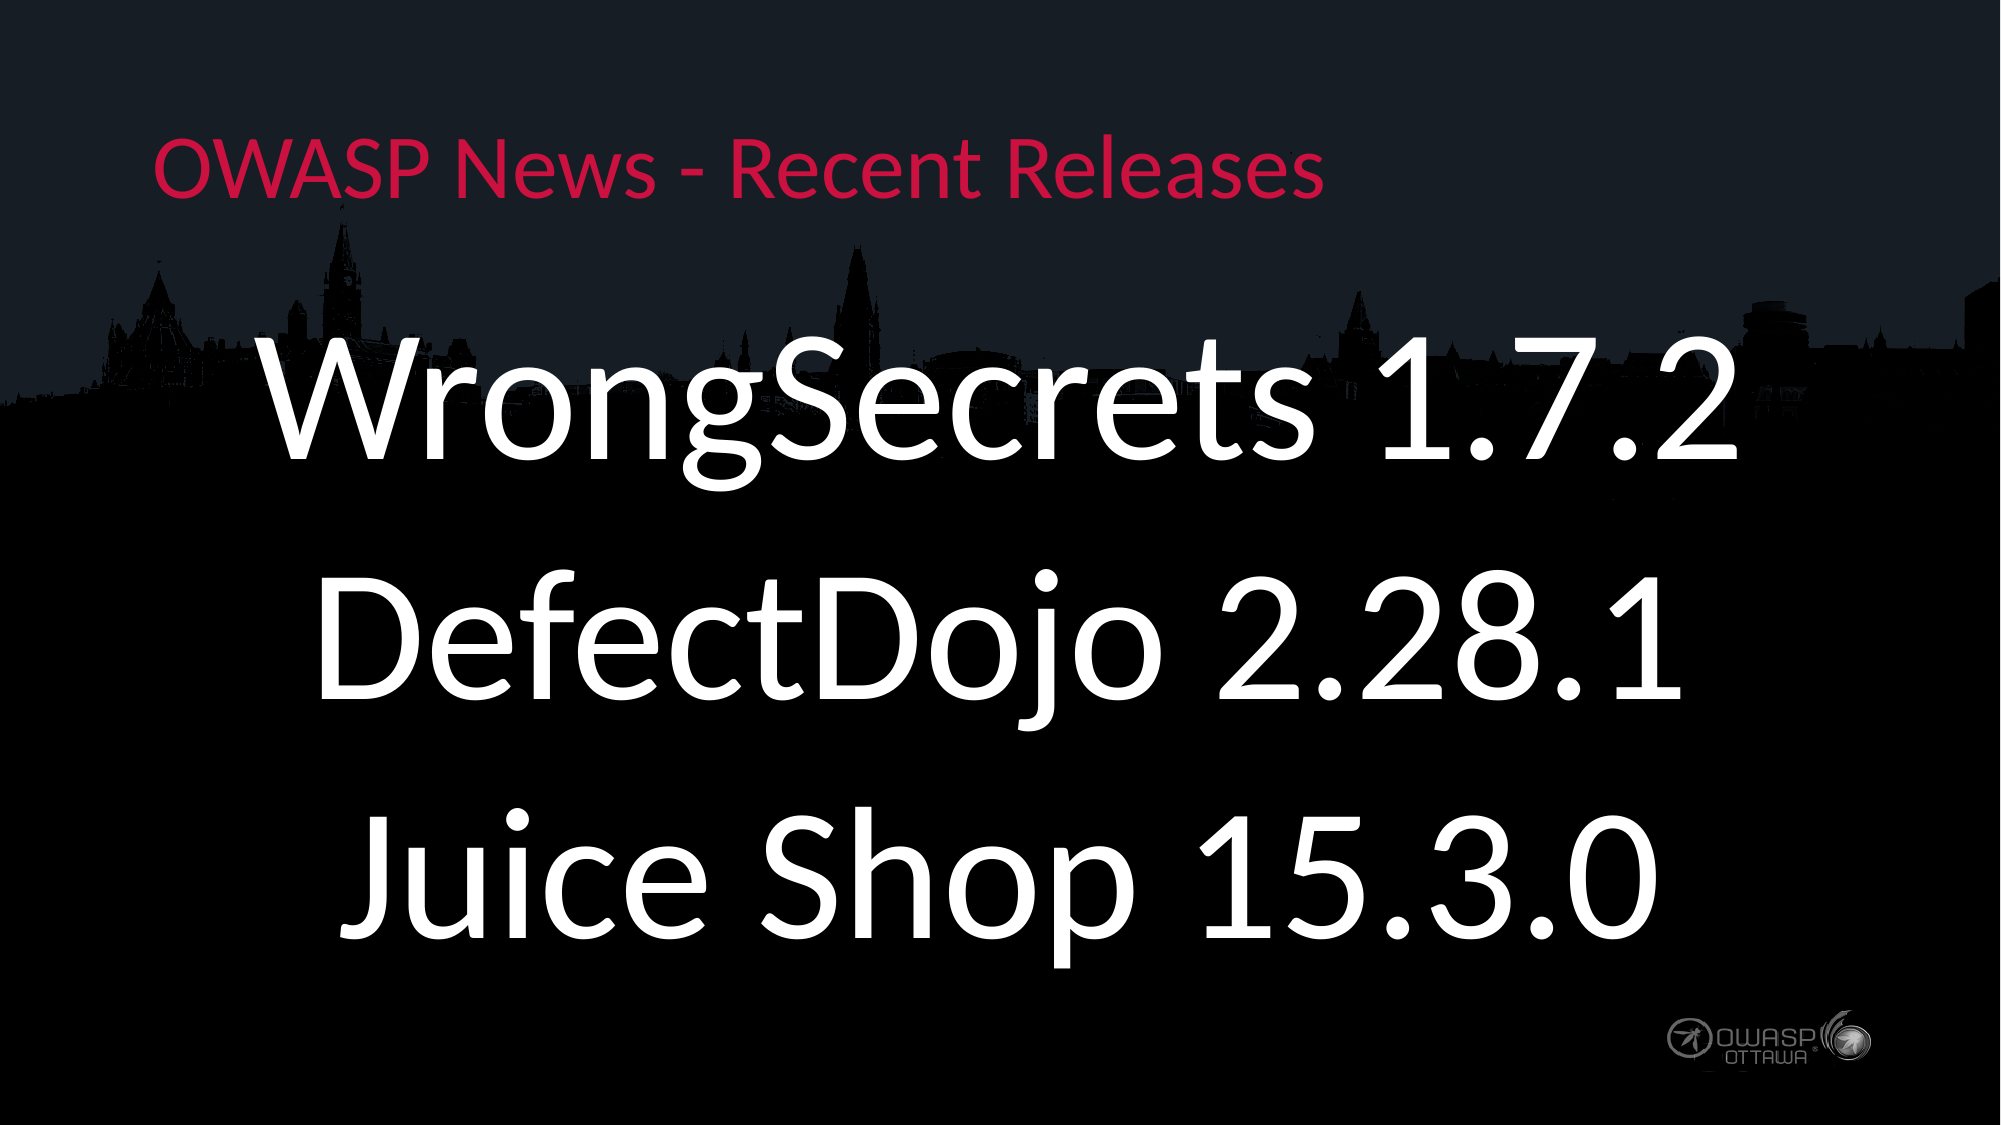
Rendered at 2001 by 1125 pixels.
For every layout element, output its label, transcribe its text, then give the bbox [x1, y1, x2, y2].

picture [0, 0, 2001, 1125]
list WrongSecrets 1.7.2 DefectDojo 2.28.1 Juice Shop 15.3.0 [137, 262, 1863, 1003]
title OWASP News - Recent Releases [137, 59, 1863, 262]
